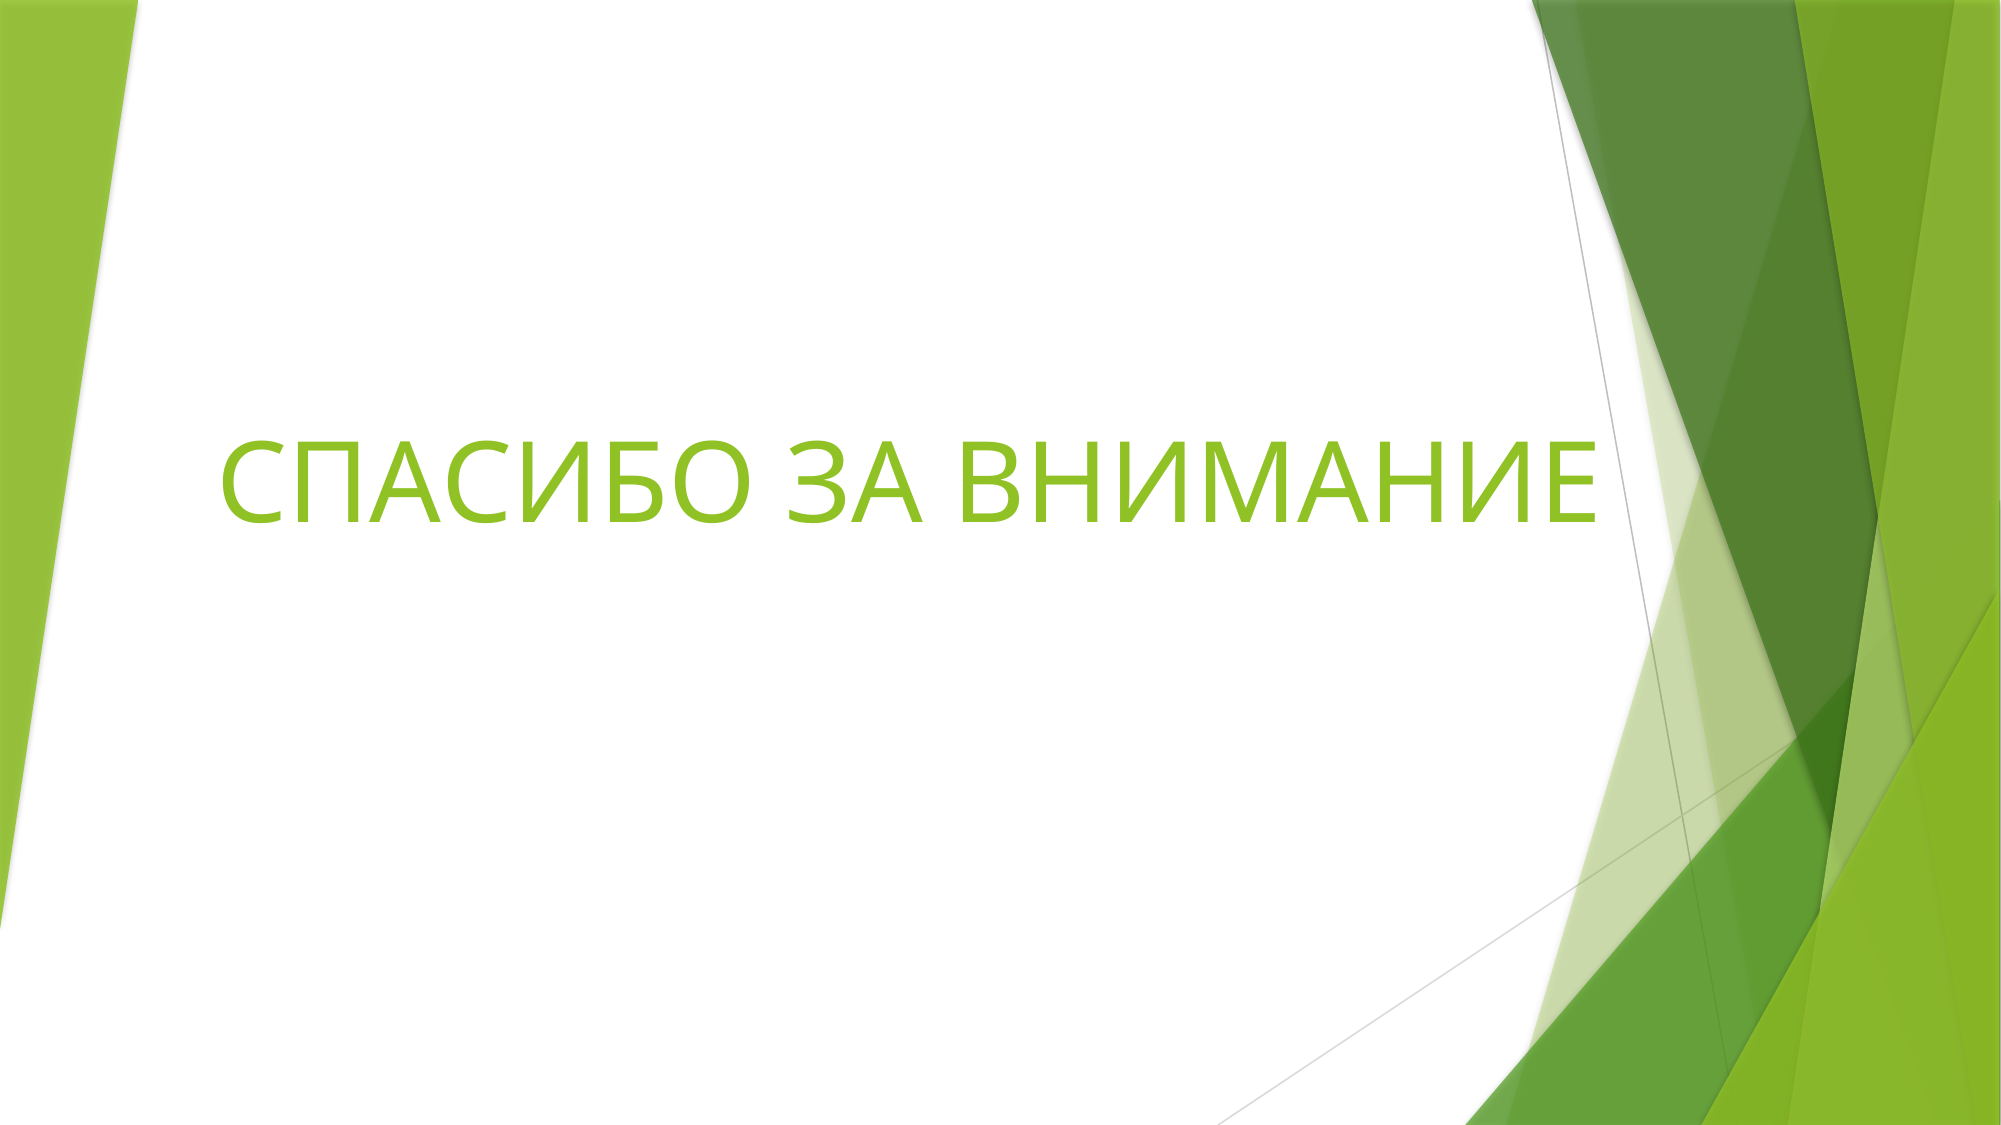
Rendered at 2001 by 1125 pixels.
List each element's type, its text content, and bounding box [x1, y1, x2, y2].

title СПАСИБО ЗА ВНИМАНИЕ [196, 282, 1618, 553]
